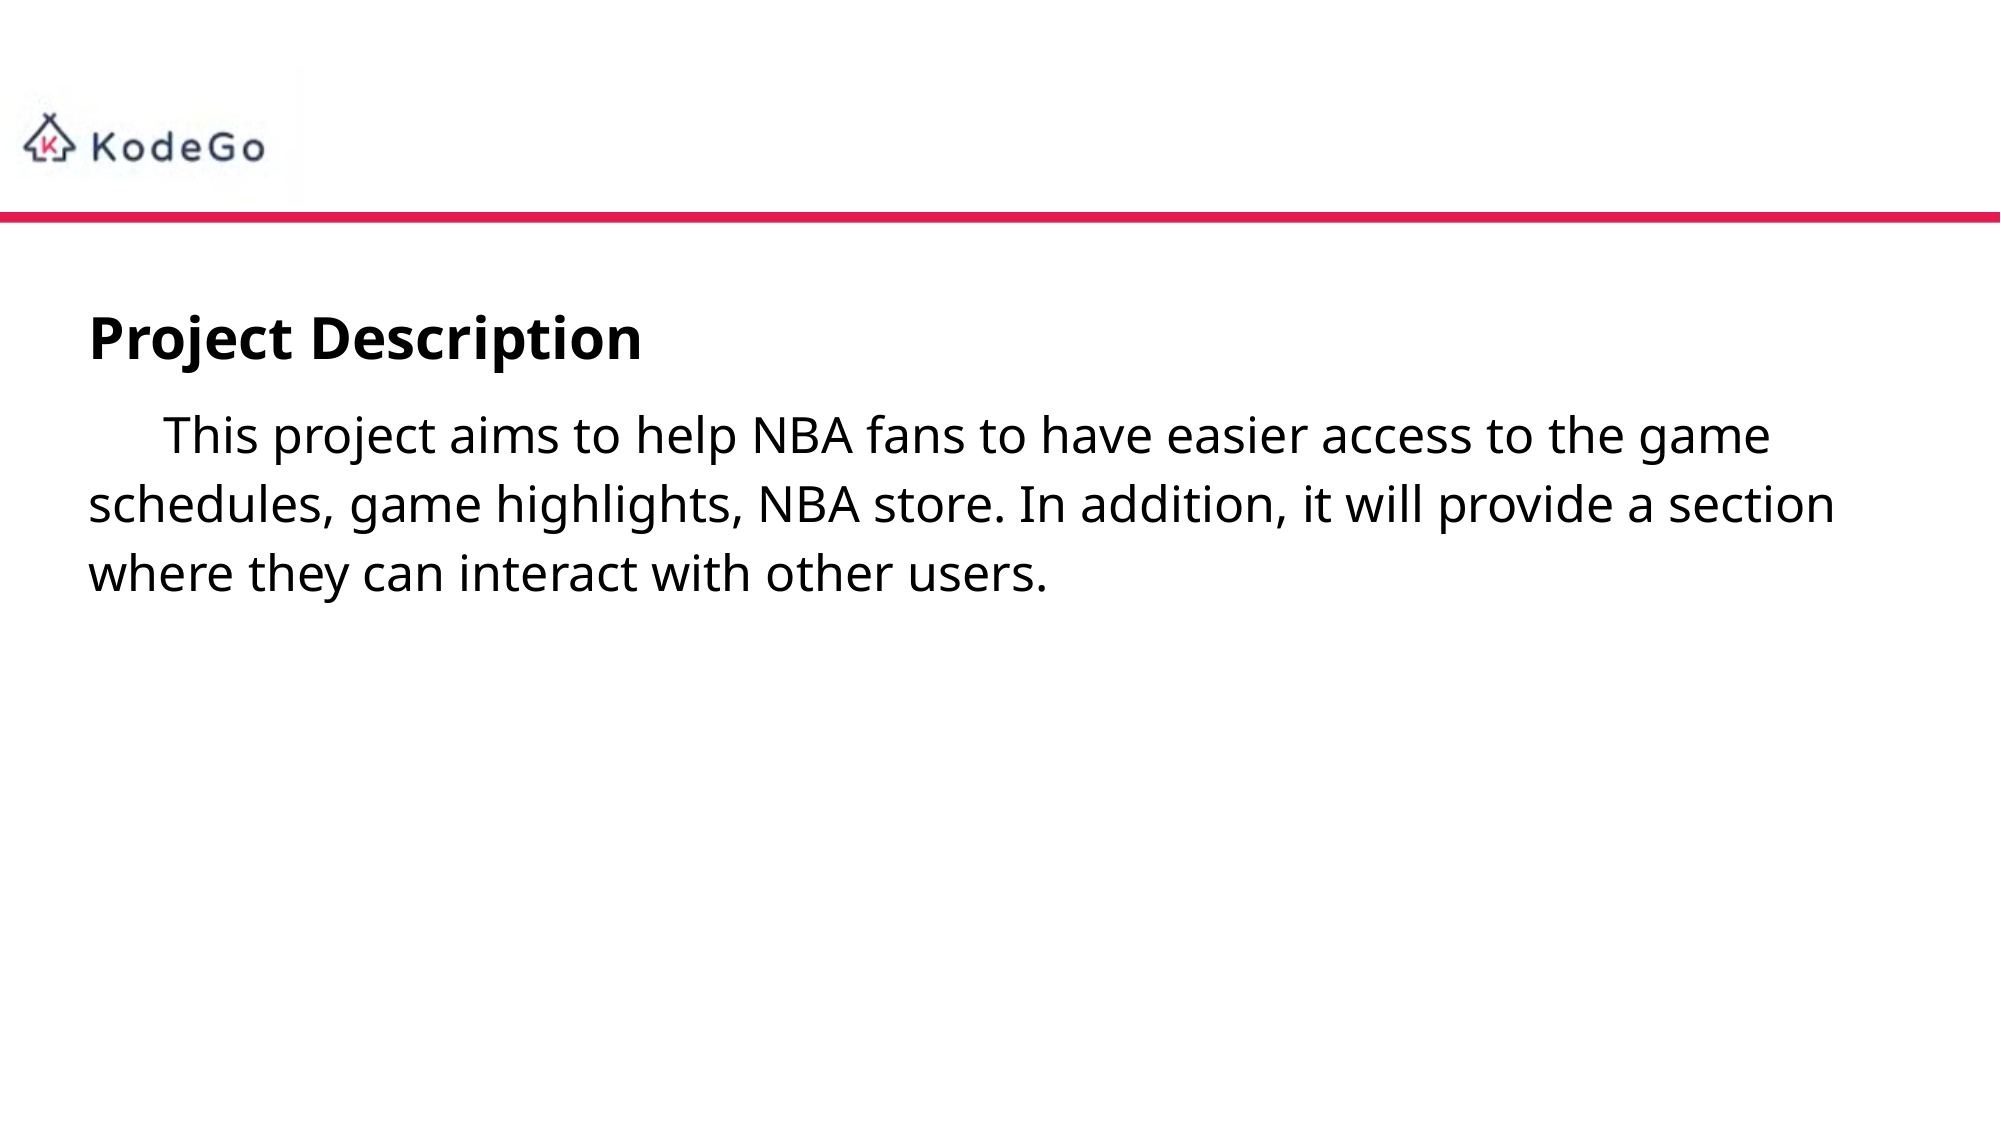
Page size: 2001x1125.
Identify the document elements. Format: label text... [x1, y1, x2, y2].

picture [0, 66, 305, 205]
title Project Description [73, 285, 888, 387]
text_box This project aims to help NBA fans to have easier access to the game schedules, game highlights, NBA store. In addition, it will provide a section where they can interact with other users. [73, 387, 1901, 610]
text_box [0, 212, 2000, 223]
